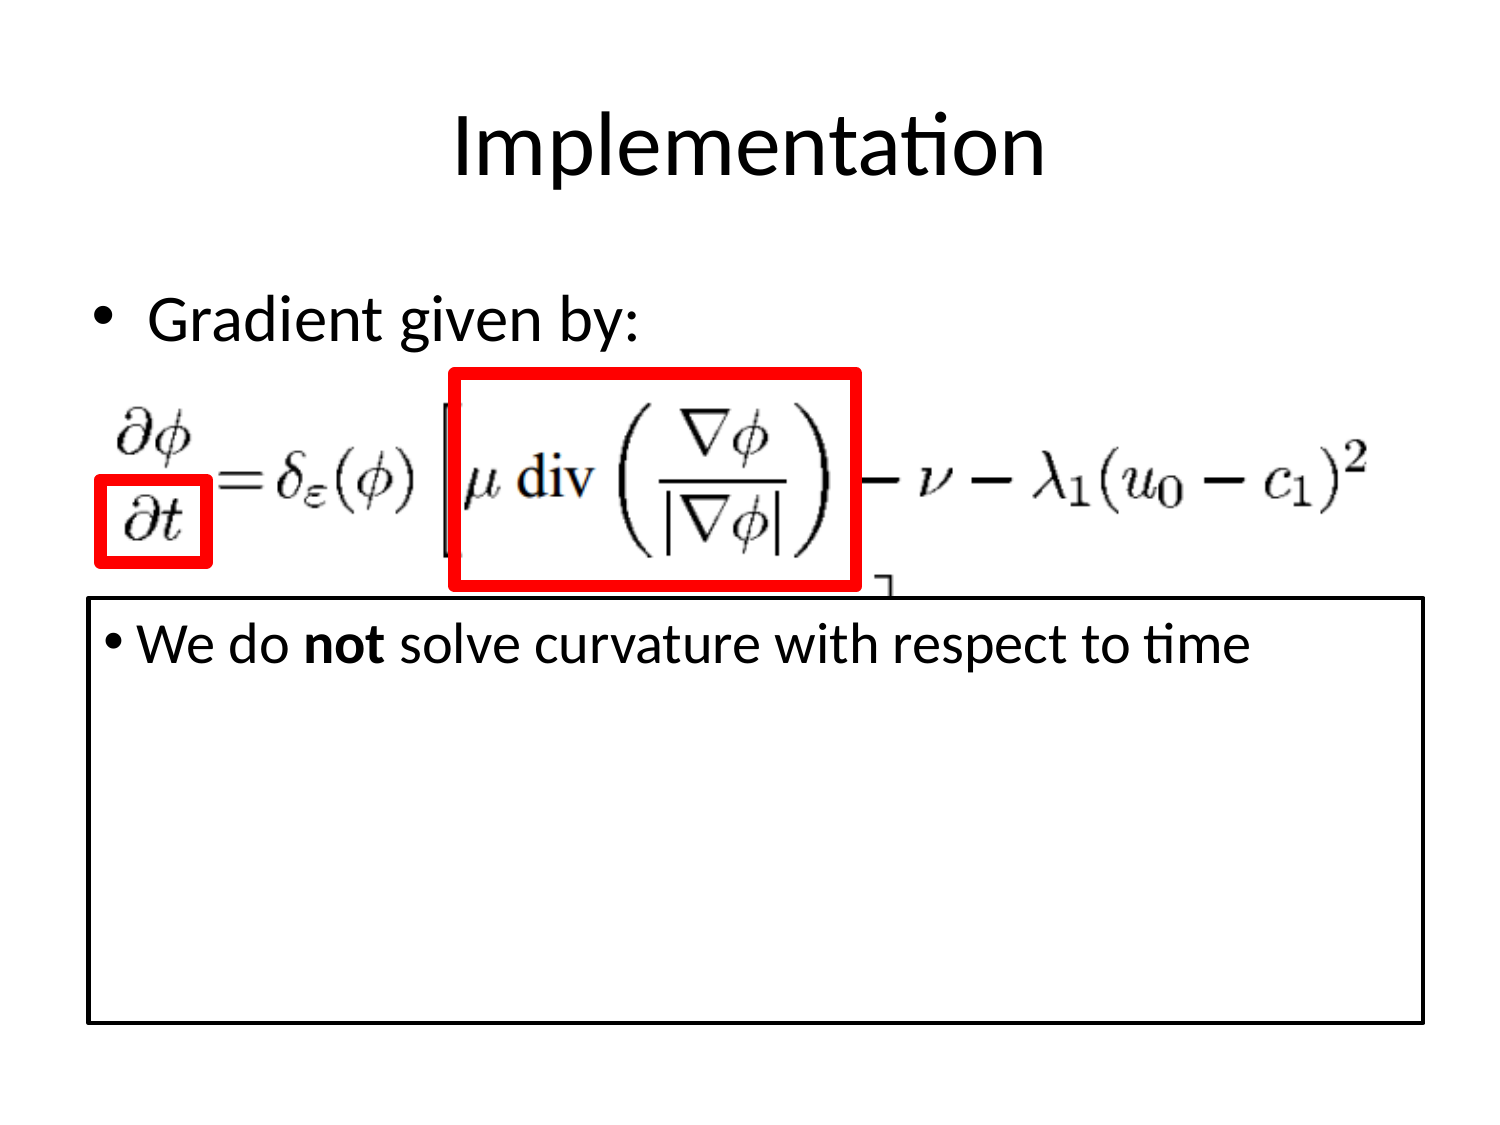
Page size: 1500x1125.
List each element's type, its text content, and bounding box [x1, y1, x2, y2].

picture [52, 373, 1464, 1036]
title Implementation [75, 45, 1425, 233]
list Gradient given by: [76, 267, 1427, 371]
